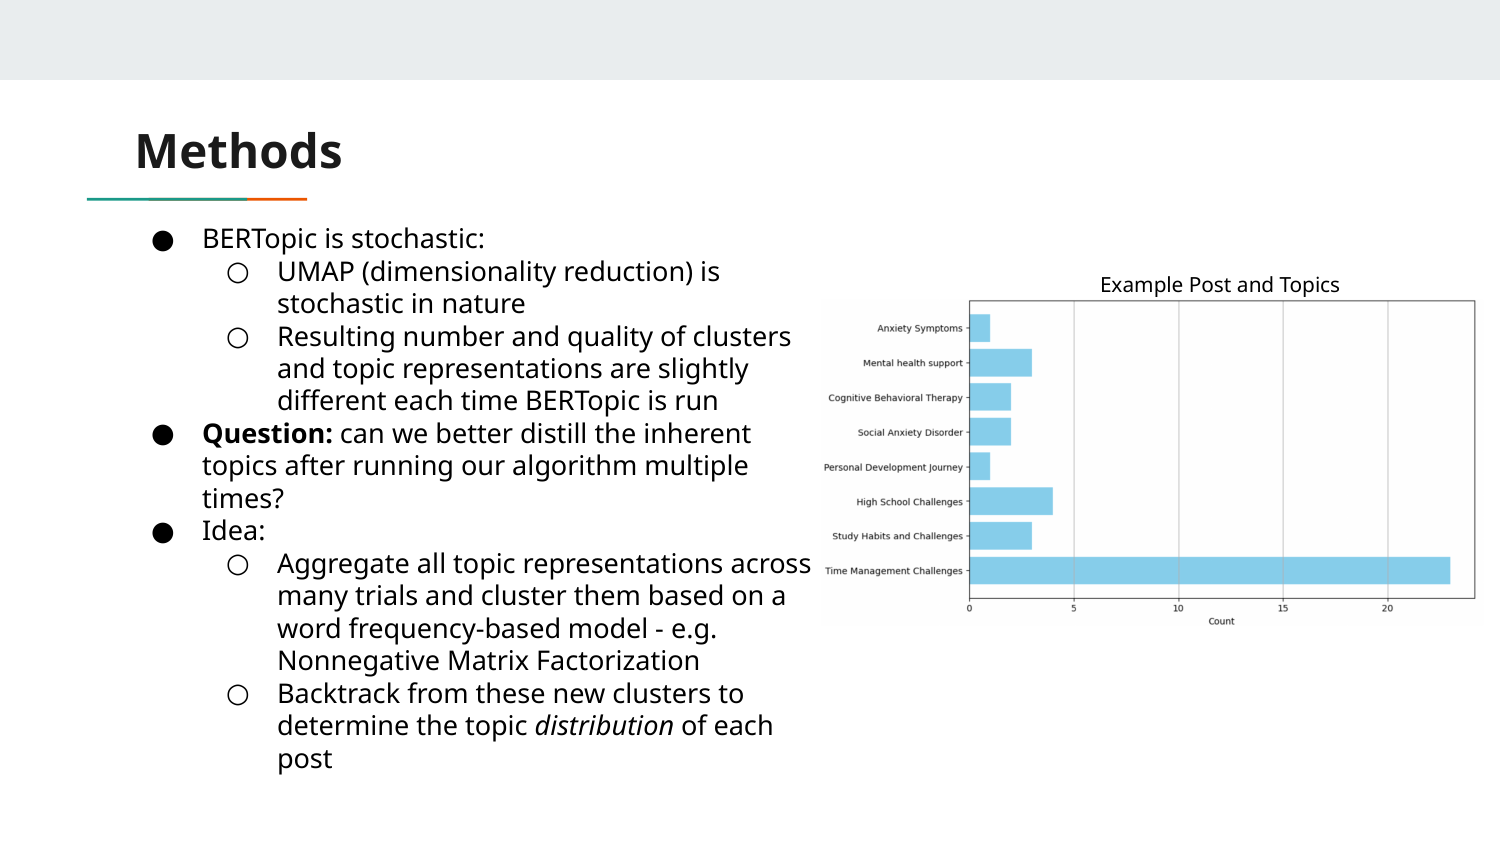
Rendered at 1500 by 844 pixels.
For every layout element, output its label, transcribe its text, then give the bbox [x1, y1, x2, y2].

text_box Example Post and Topics [1084, 256, 1373, 295]
picture [821, 299, 1484, 626]
text_box BERTopic is stochastic: UMAP (dimensionality reduction) is stochastic in nature Resulting number and quality of clusters and topic representations are slightly different each time BERTopic is run Question: can we better distill the inherent topics after running our algorithm multiple times? Idea: Aggregate all topic representations across many trials and cluster them based on a word frequency-based model - e.g. Nonnegative Matrix Factorization Backtrack from these new clusters to determine the topic distribution of each post [112, 206, 839, 719]
title Methods [119, 105, 1381, 194]
